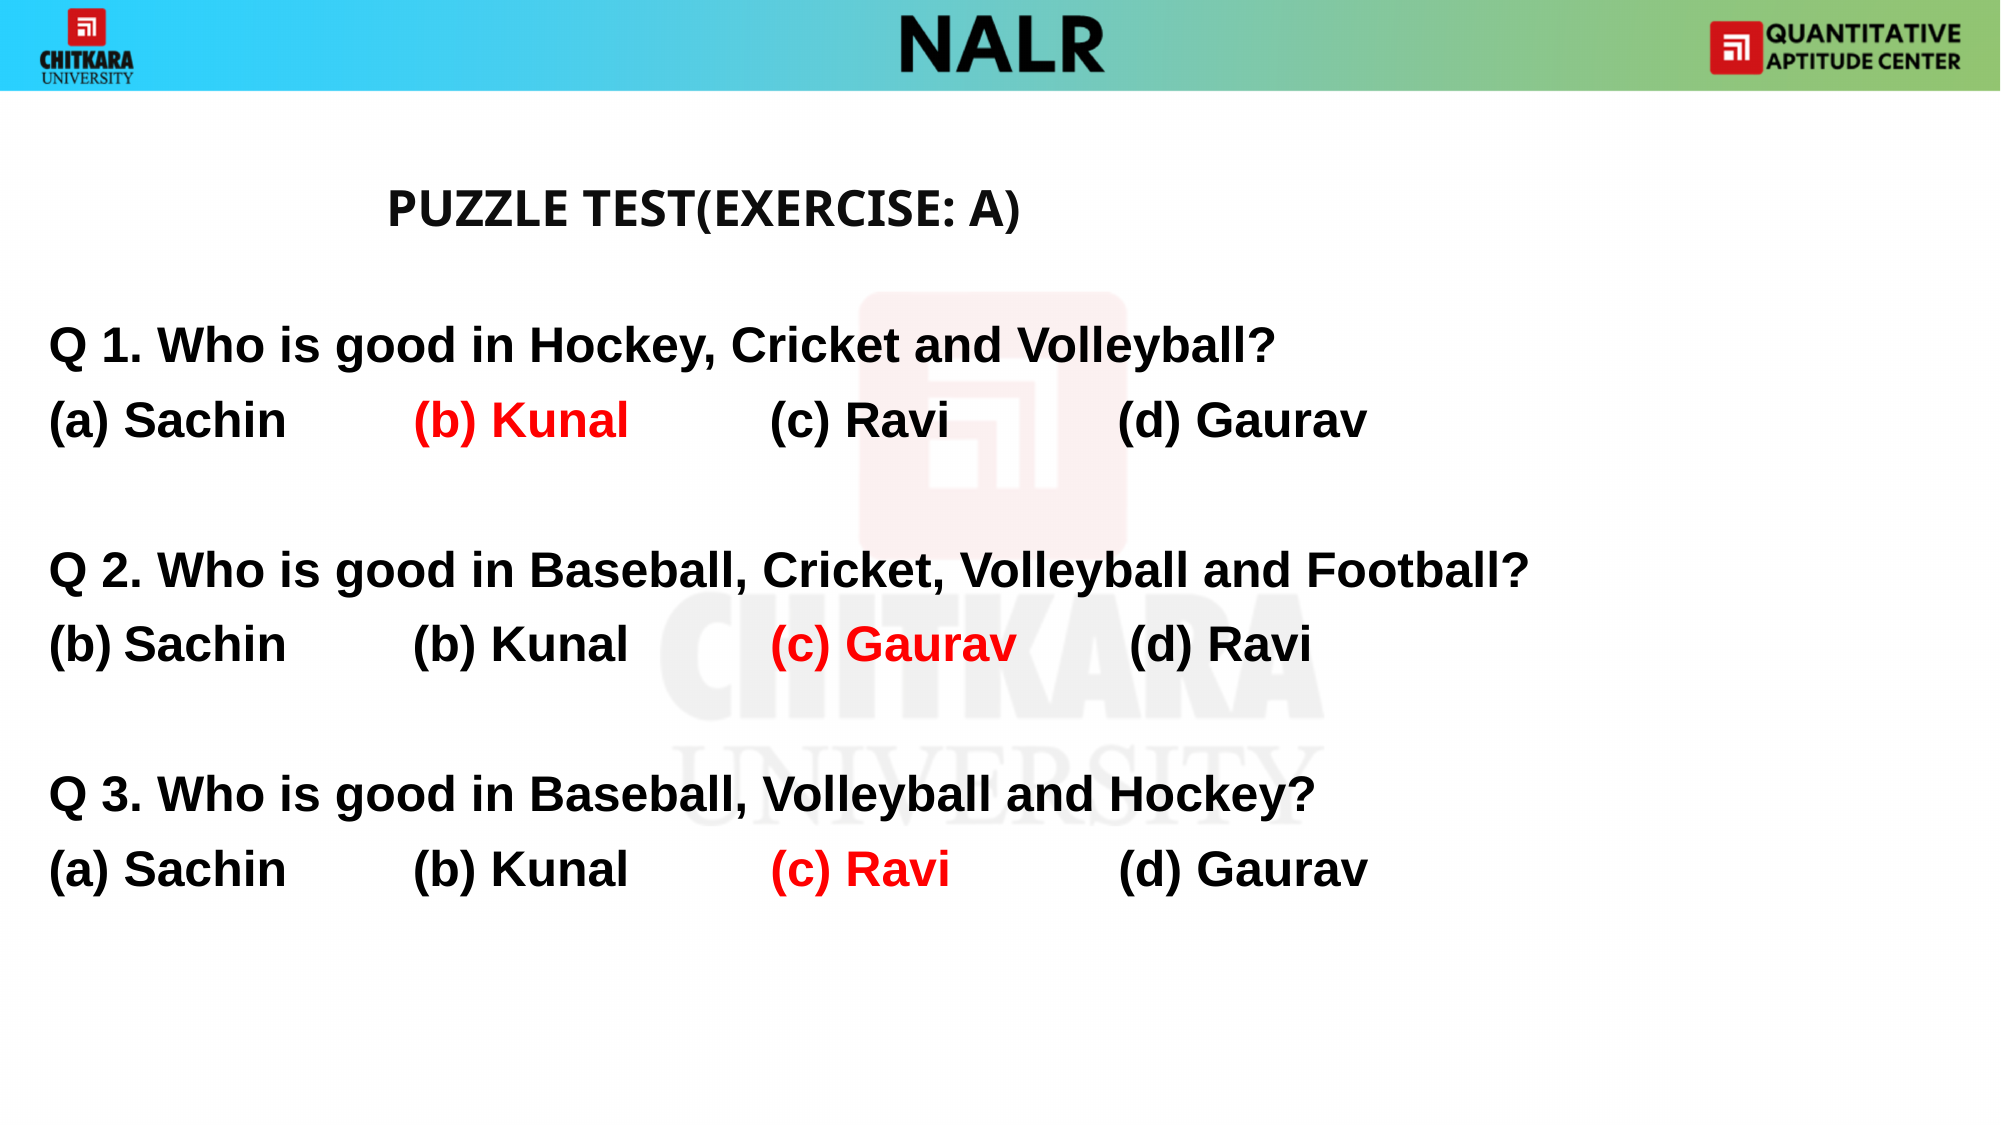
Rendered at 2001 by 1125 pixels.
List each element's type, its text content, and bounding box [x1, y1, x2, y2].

list PUZZLE TEST(EXERCISE: A) Q 1. Who is good in Hockey, Cricket and Volleyball? Sachin (b) Kunal (c) Ravi (d) Gaurav Q 2. Who is good in Baseball, Cricket, Volleyball and Football? Sachin (b) Kunal (c) Gaurav (d) Ravi Q 3. Who is good in Baseball, Volleyball and Hockey? (a) Sachin (b) Kunal (c) Ravi (d) Gaurav [33, 175, 1959, 1053]
picture [0, 0, 2001, 1125]
